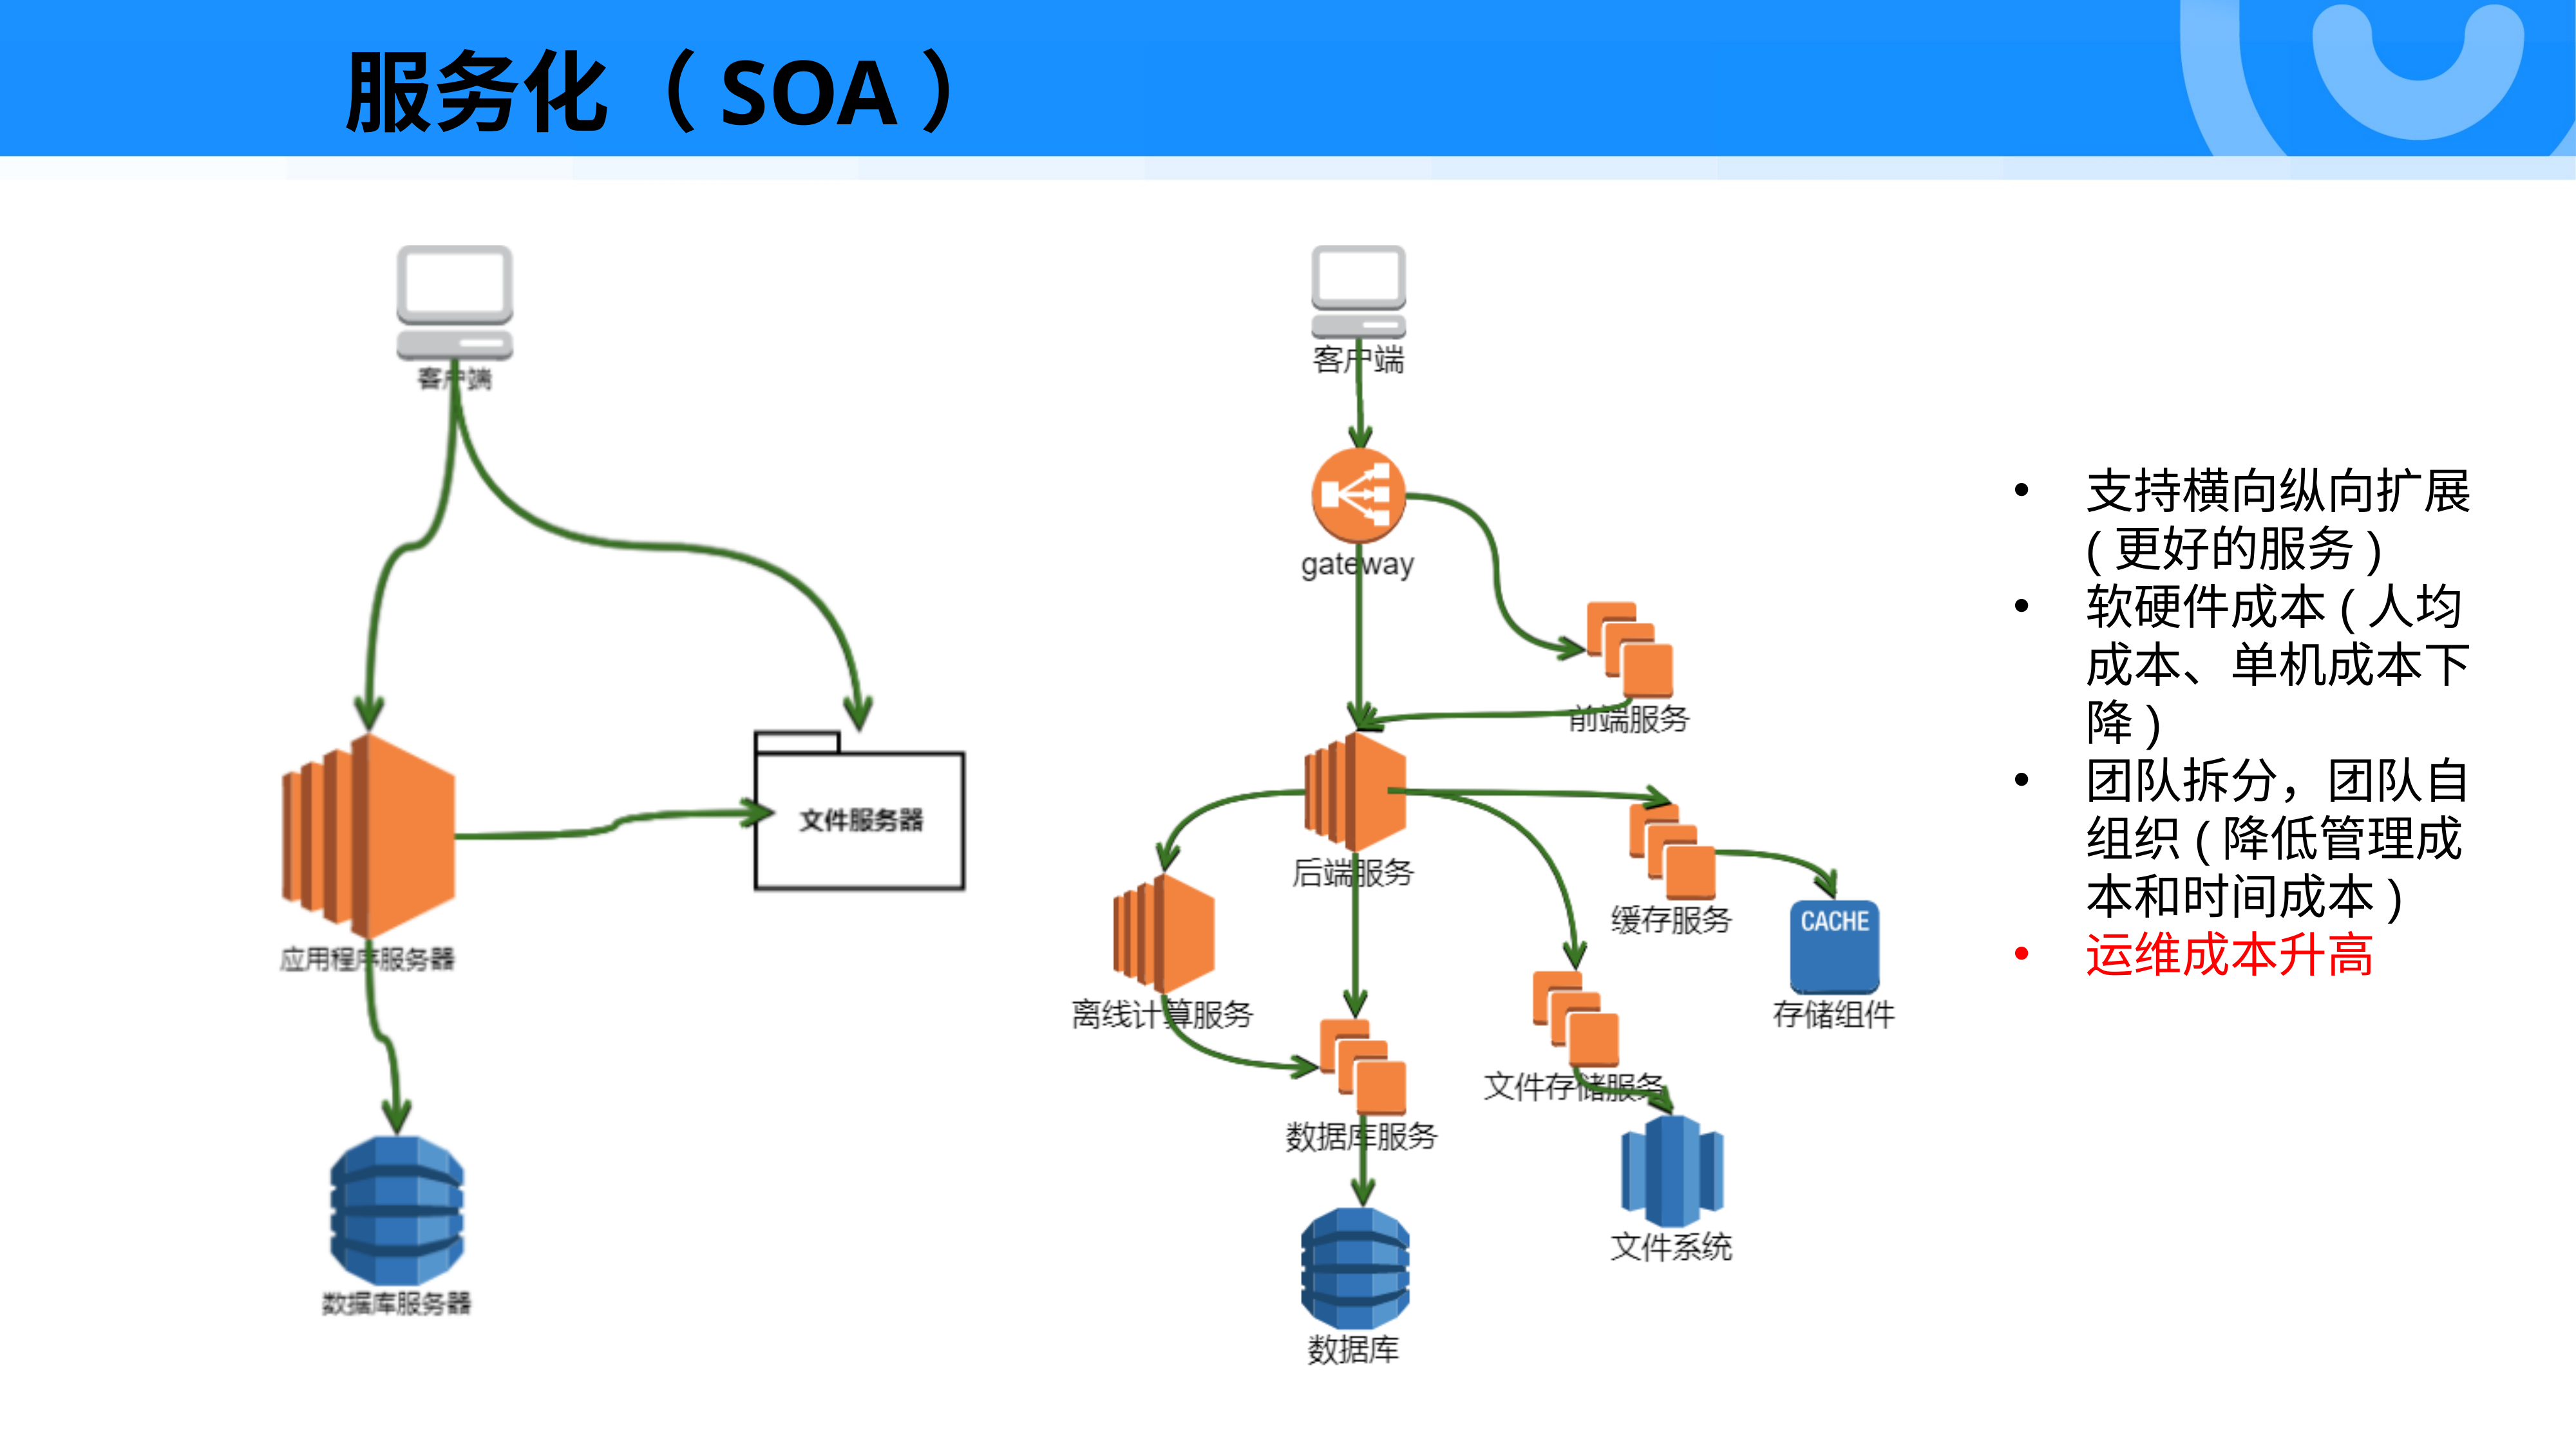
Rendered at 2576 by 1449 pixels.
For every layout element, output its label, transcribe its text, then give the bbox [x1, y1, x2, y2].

picture [0, 0, 2576, 1449]
text_box 服务化（SOA） [60, 31, 1293, 148]
text_box 支持横向纵向扩展(更好的服务) 软硬件成本(人均成本、单机成本下降) 团队拆分，团队自组织(降低管理成本和时间成本) 运维成本升高 [2008, 455, 2514, 1126]
